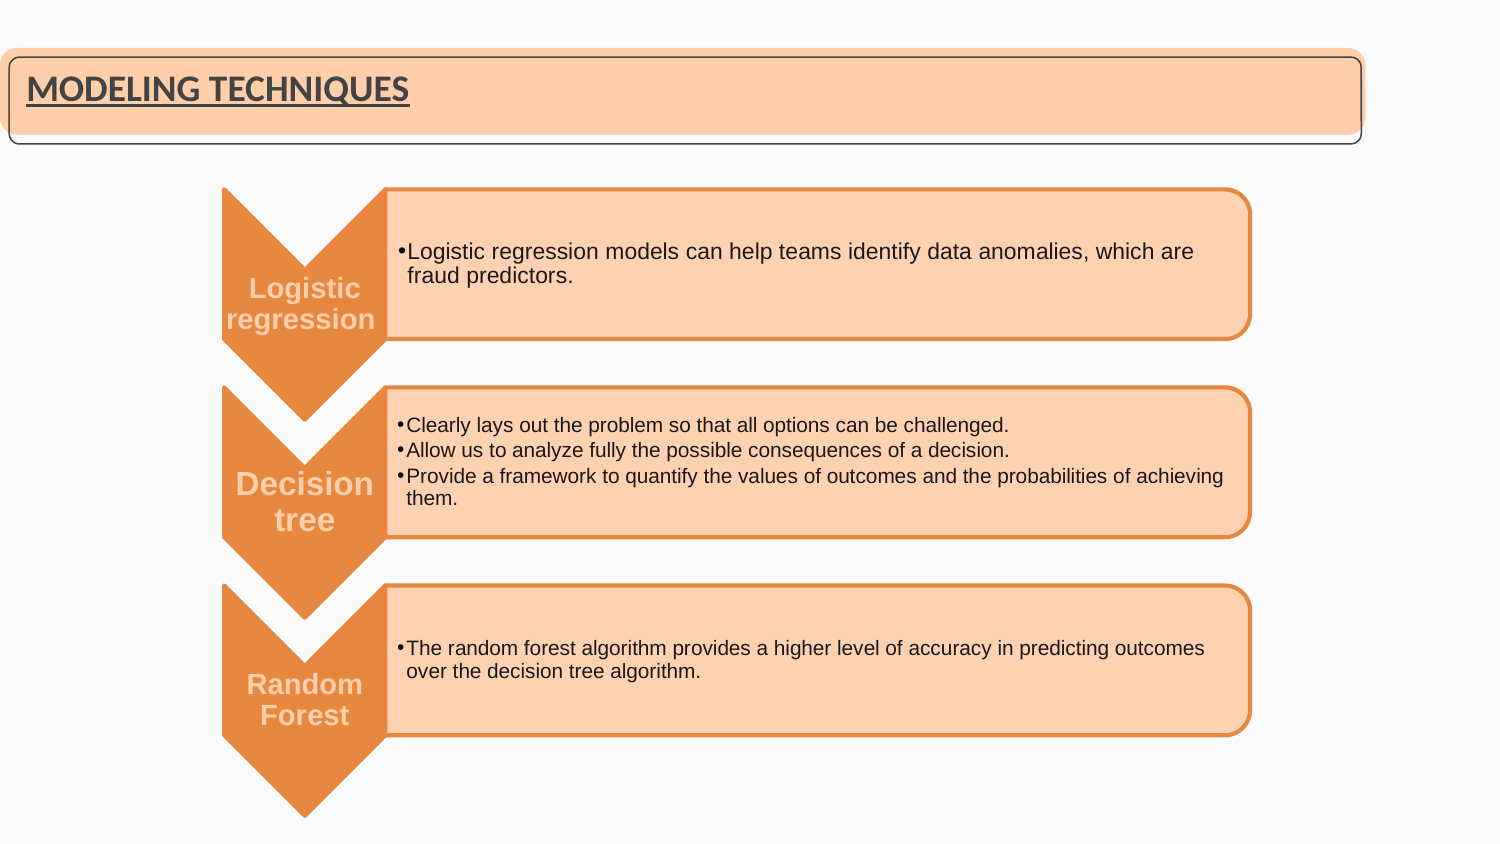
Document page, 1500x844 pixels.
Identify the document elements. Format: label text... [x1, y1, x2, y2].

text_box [223, 188, 1251, 817]
title MODELING TECHNIQUES [11, 47, 781, 127]
